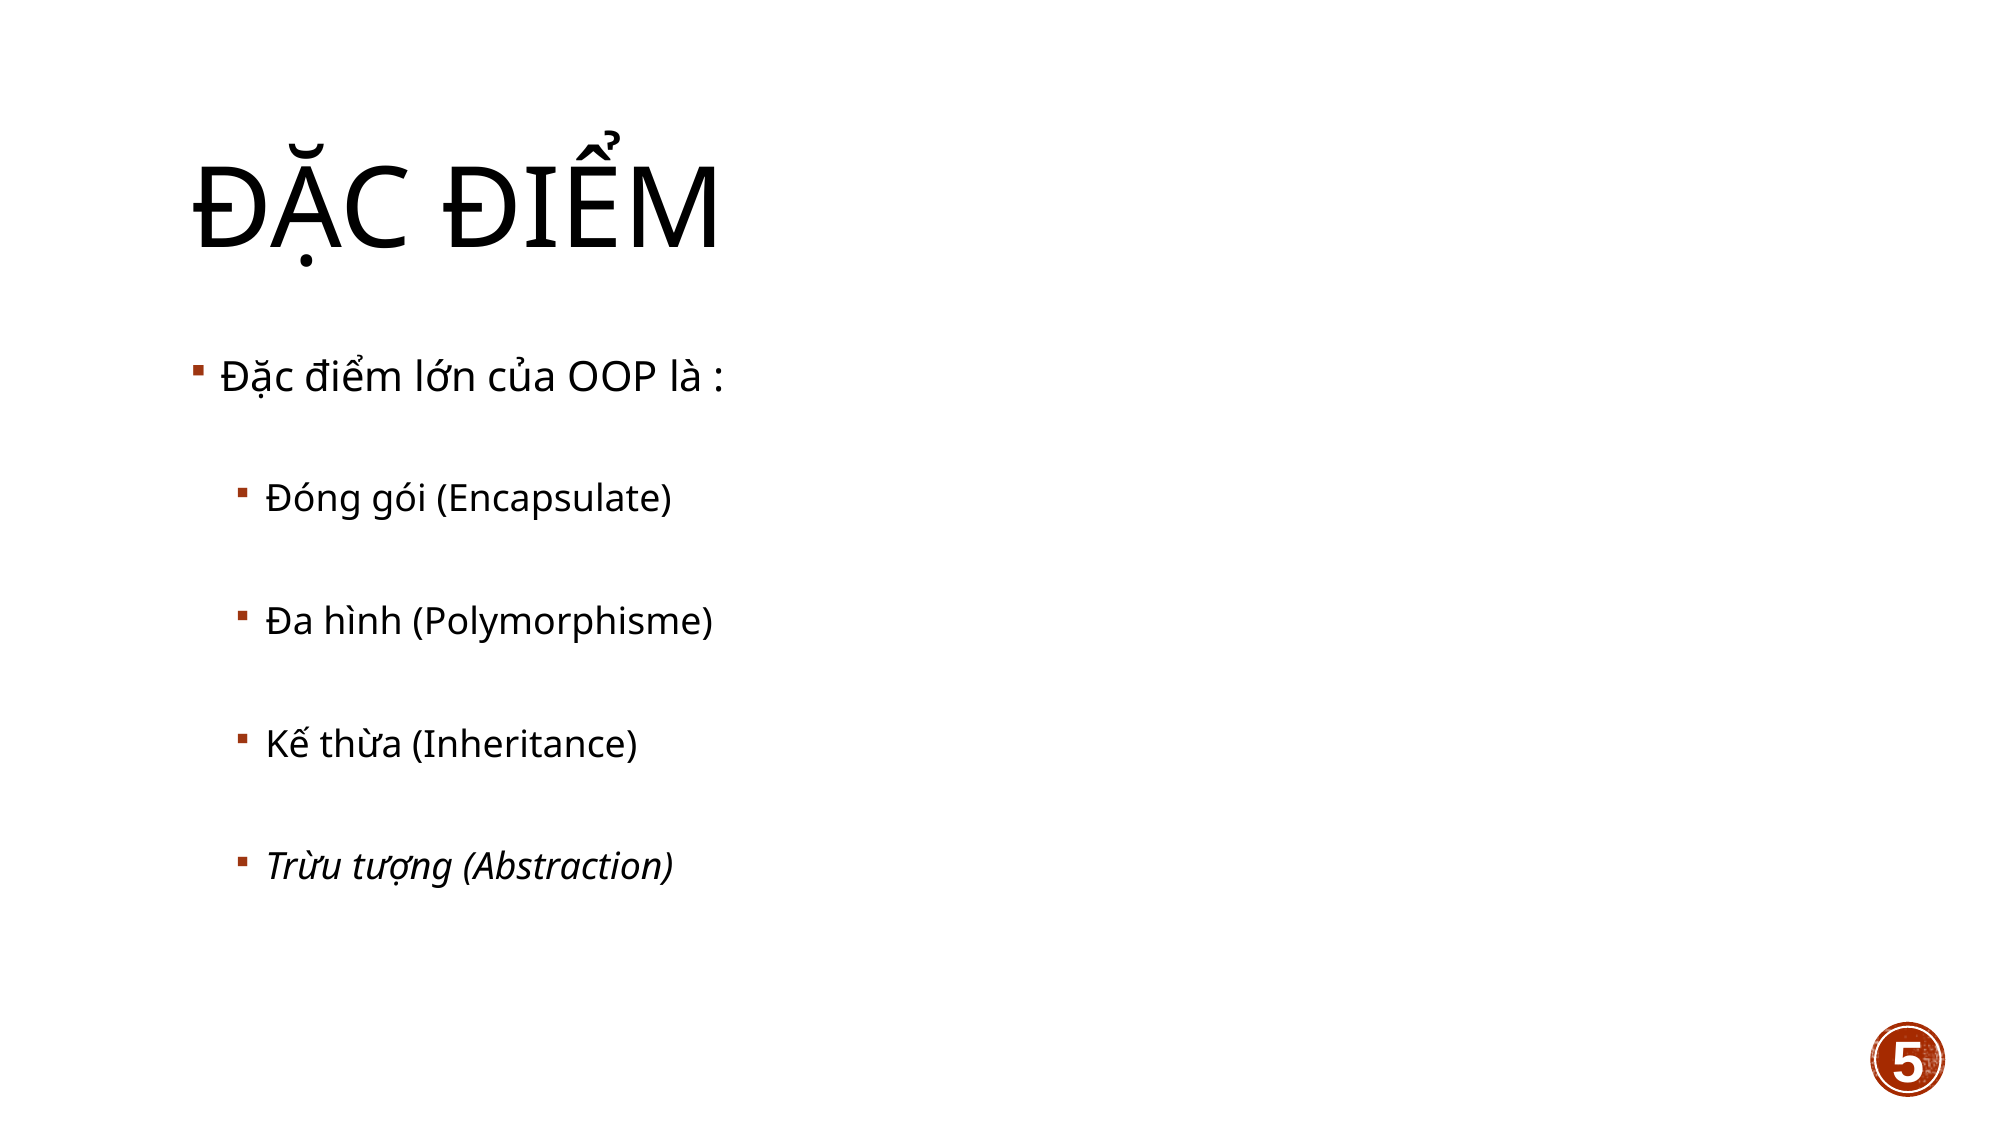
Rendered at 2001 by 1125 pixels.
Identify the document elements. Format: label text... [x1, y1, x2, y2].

slide_number 5 [1855, 1028, 1961, 1089]
list Đặc điểm lớn của OOP là : Đóng gói (Encapsulate) Đa hình (Polymorphisme) Kế thừa (Inheritance) Trừu tượng (Abstraction) [175, 348, 1826, 1013]
title Đặc điểm [175, 79, 1826, 344]
